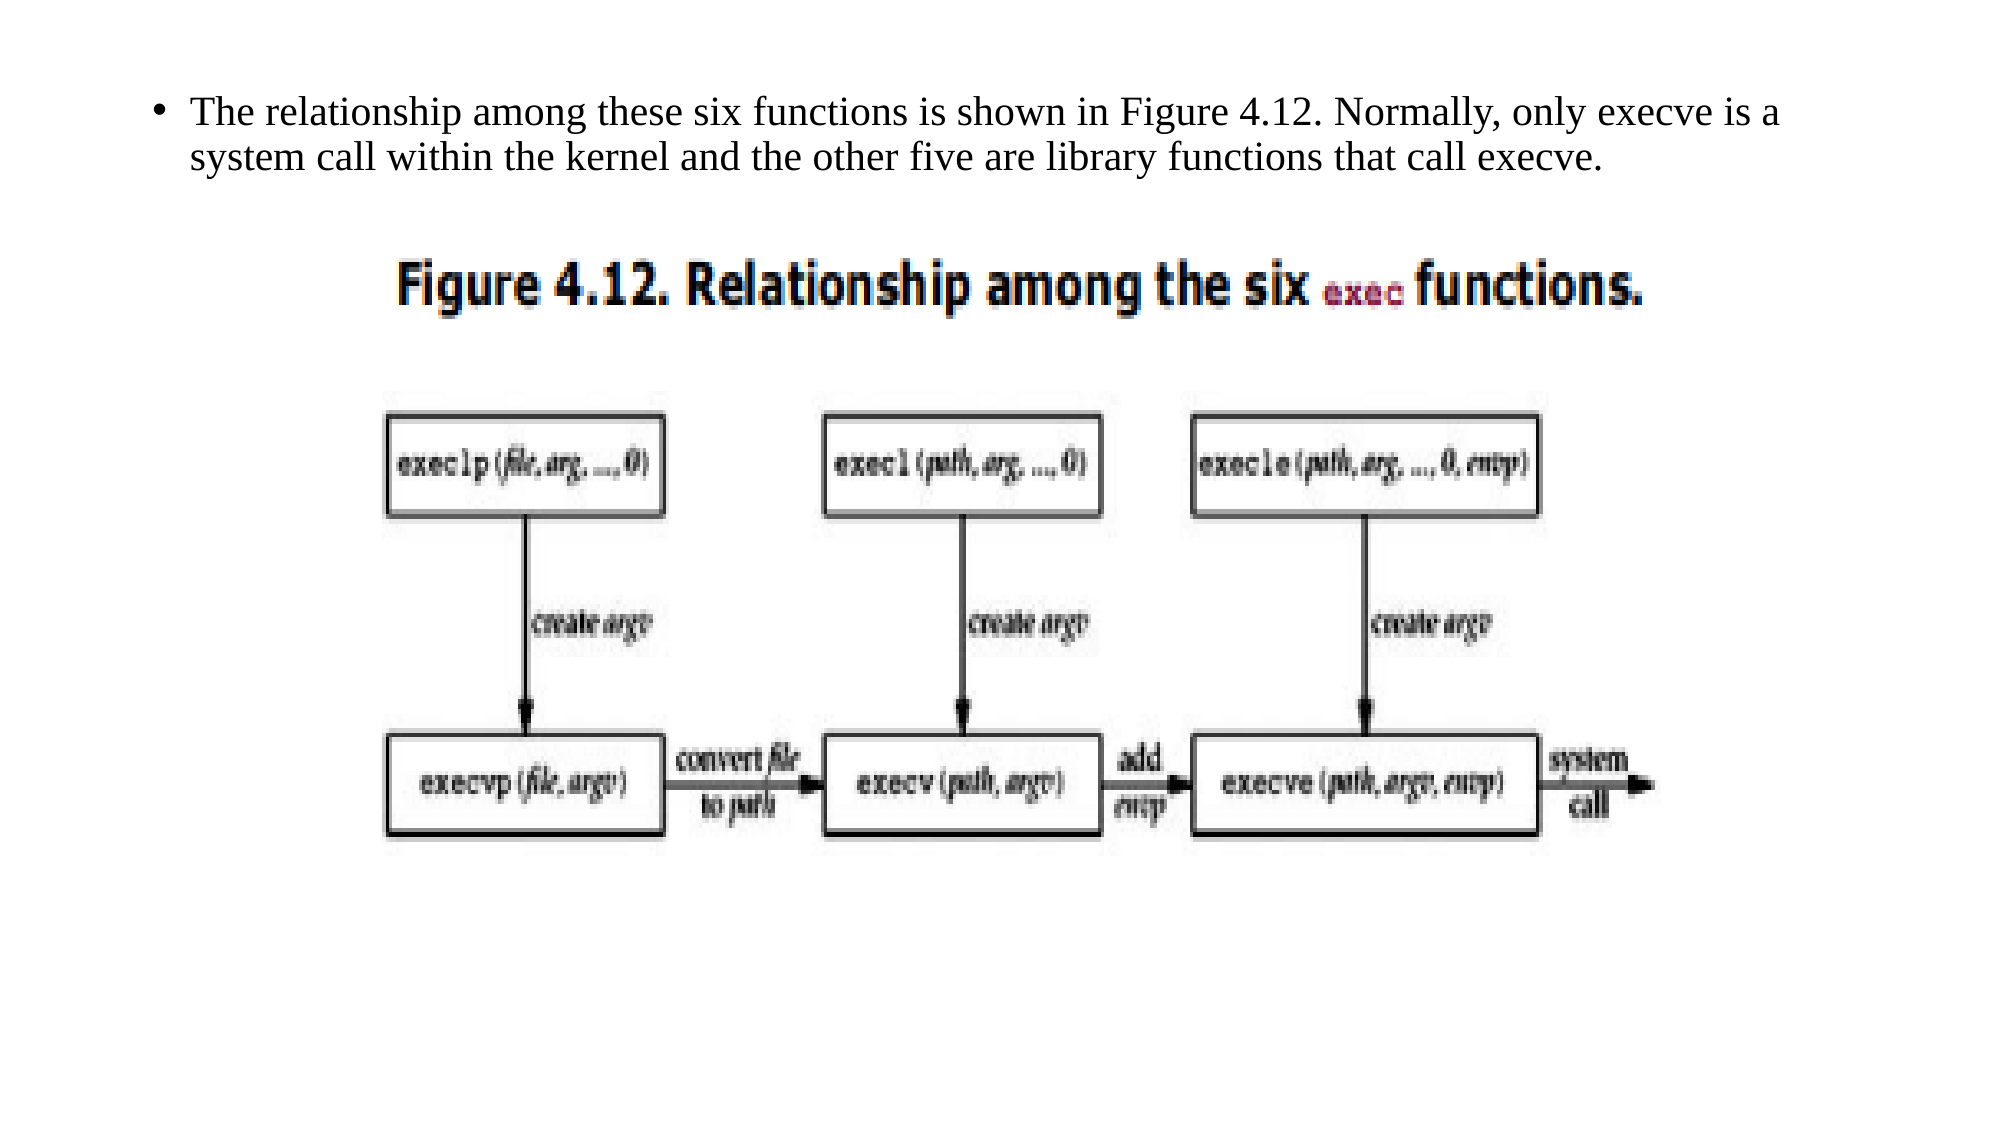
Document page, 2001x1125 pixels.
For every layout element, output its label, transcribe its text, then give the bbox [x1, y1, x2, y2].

picture [261, 239, 1708, 885]
list The relationship among these six functions is shown in Figure 4.12. Normally, only execve is a system call within the kernel and the other five are library functions that call execve. [137, 81, 1863, 1014]
